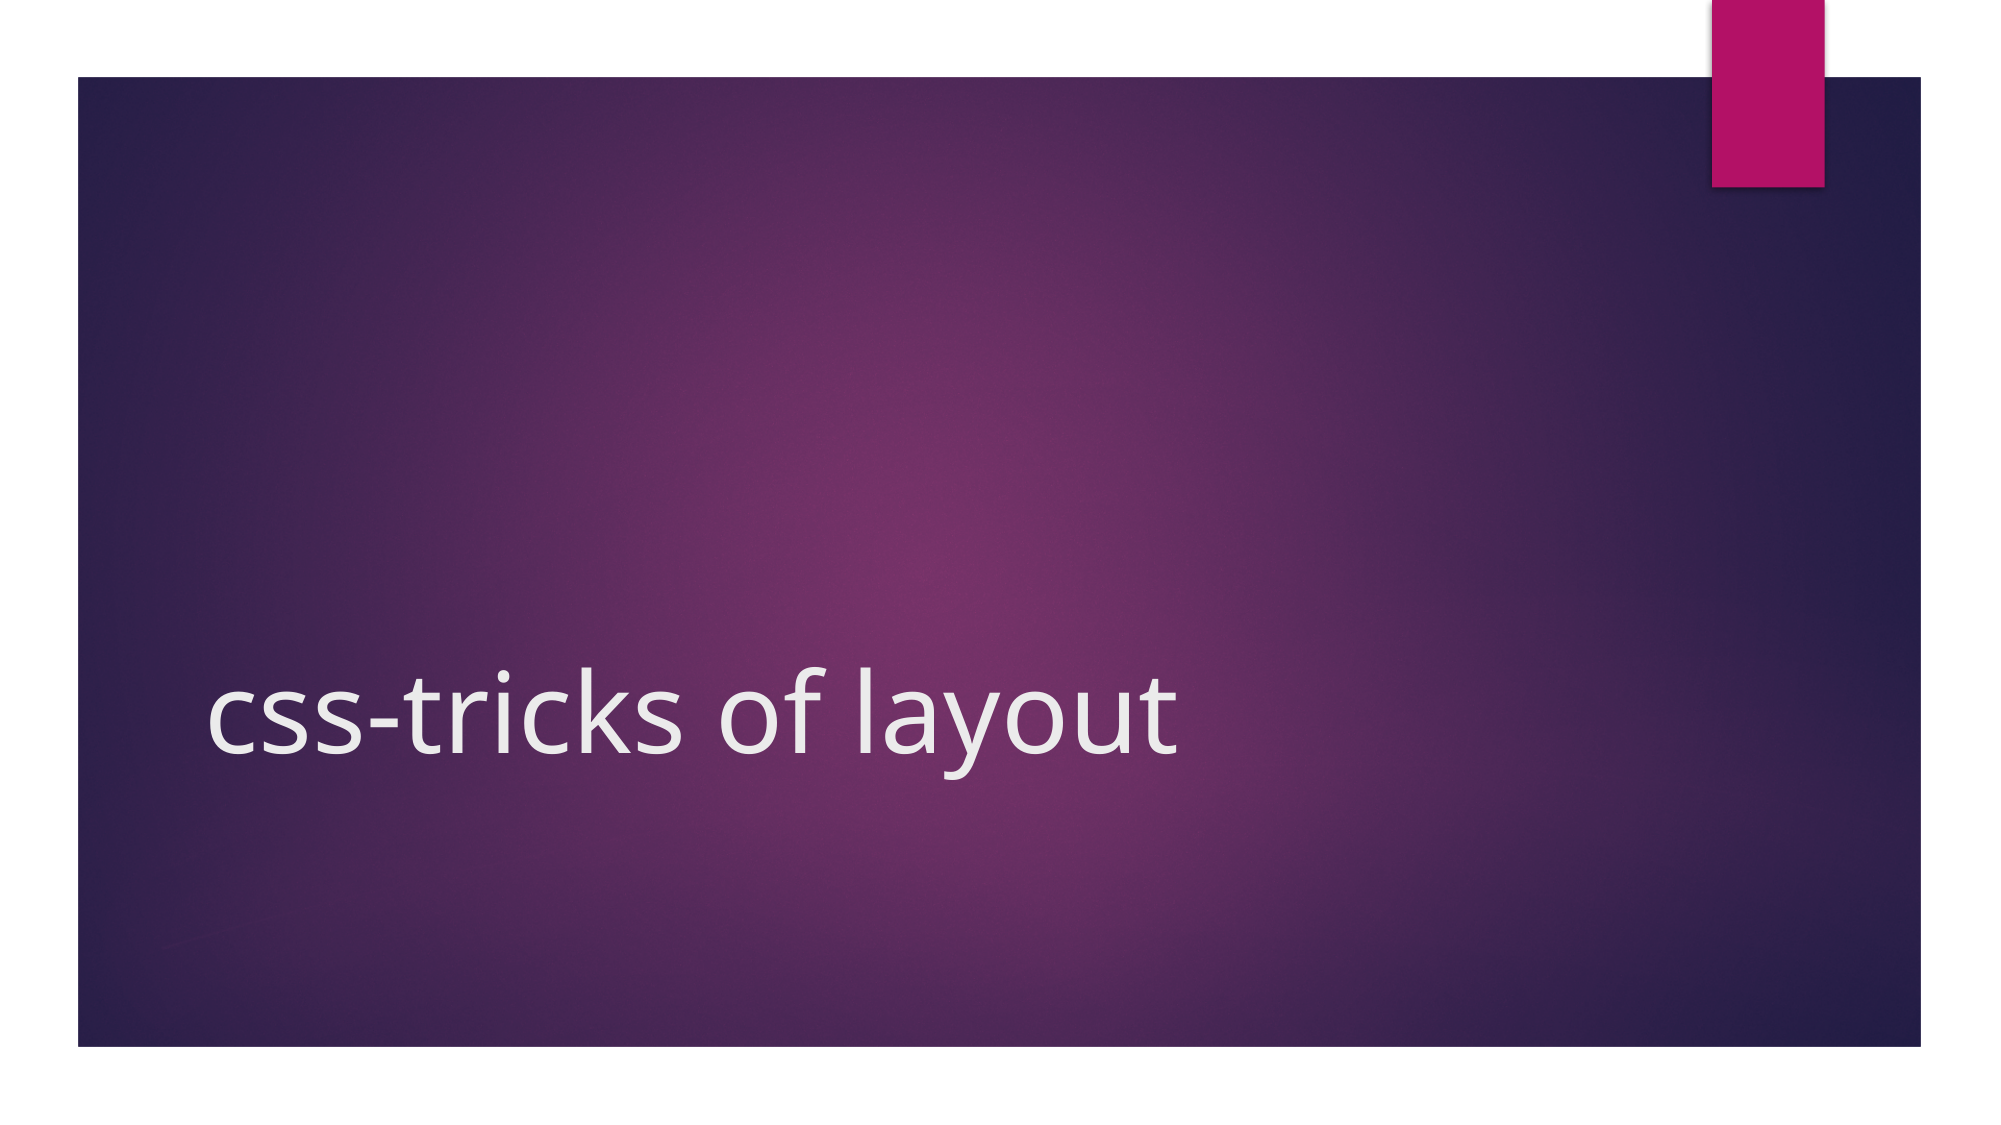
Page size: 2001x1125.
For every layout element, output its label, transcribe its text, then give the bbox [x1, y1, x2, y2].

title css-tricks of layout [189, 344, 1638, 784]
